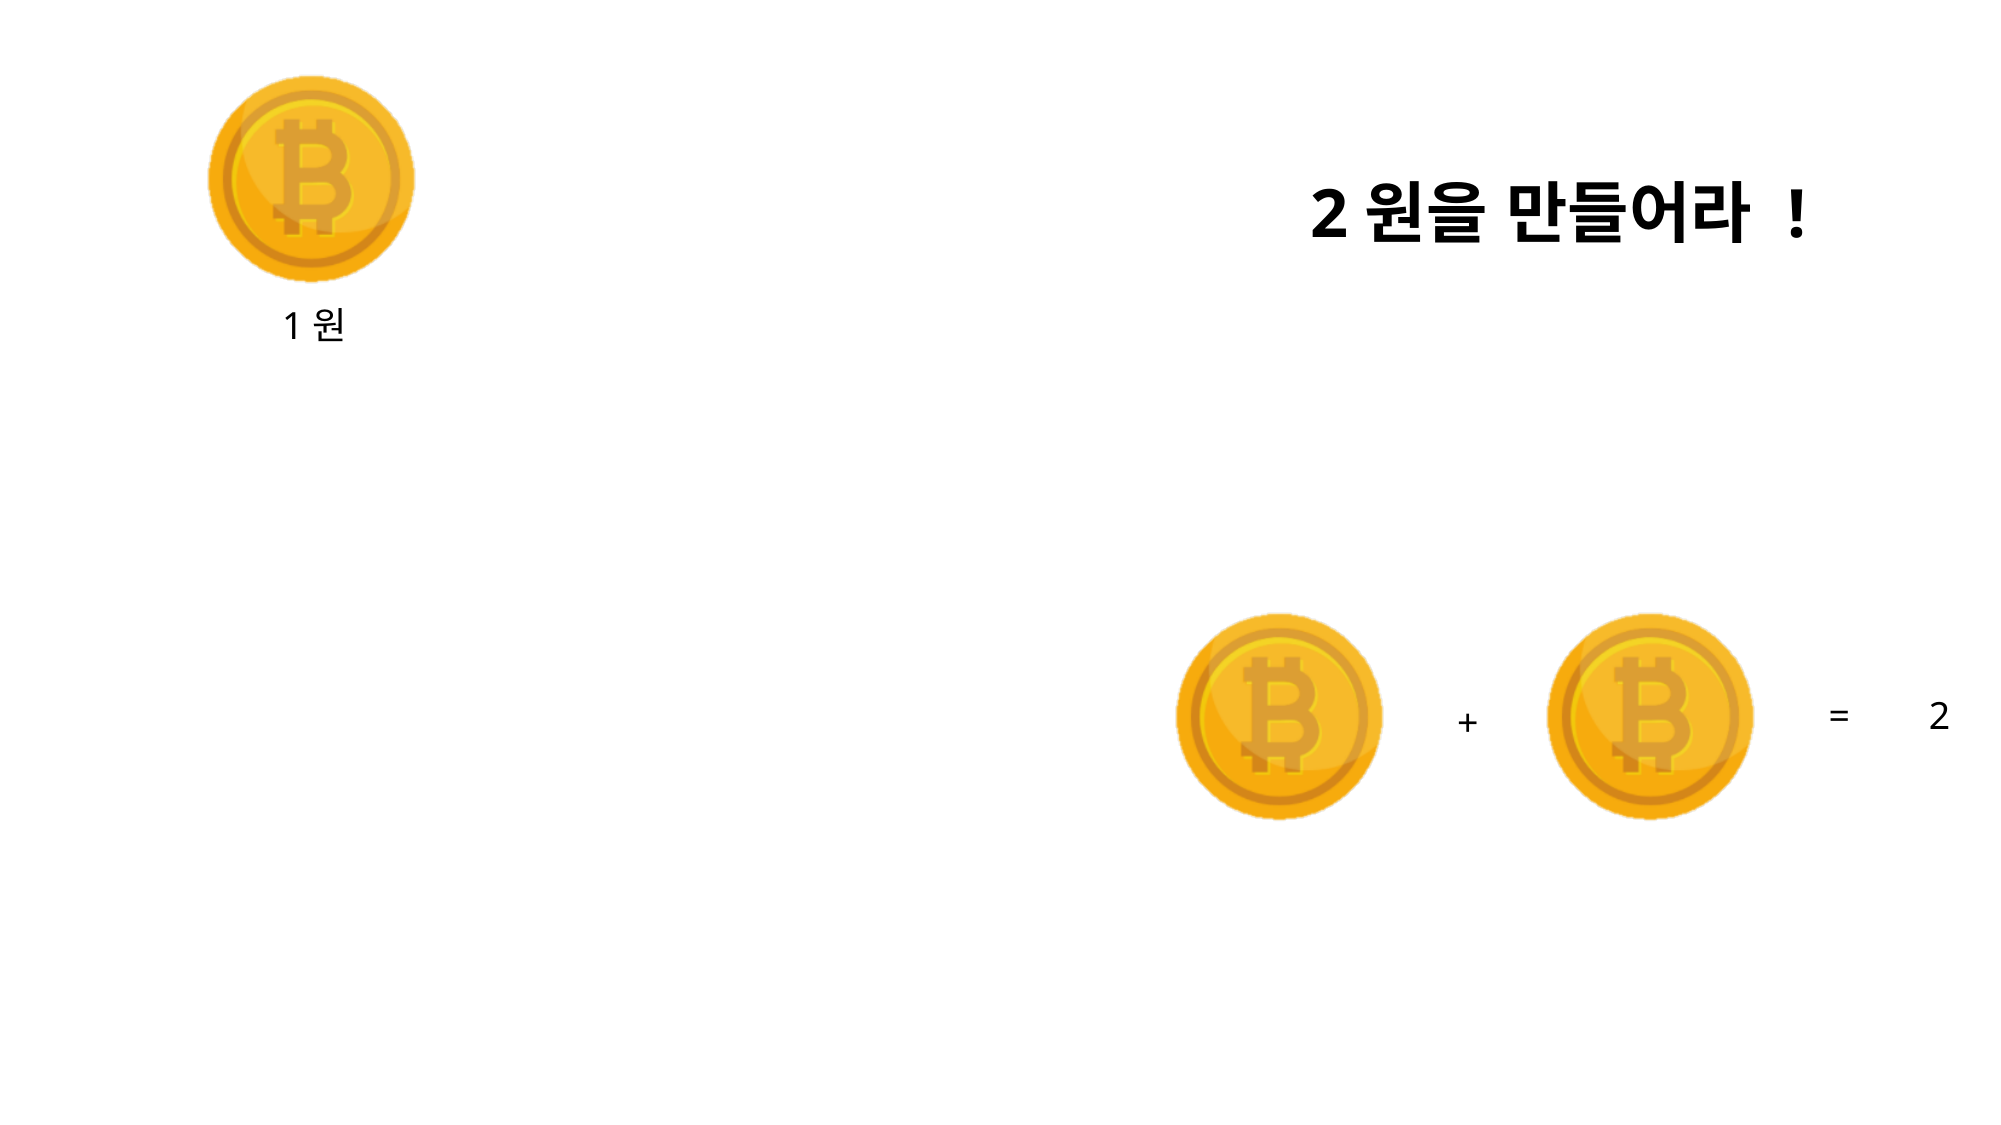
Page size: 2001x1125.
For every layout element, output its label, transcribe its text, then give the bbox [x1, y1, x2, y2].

text_box 2 [1914, 684, 1966, 744]
picture [1171, 608, 1394, 832]
text_box 2원을 만들어라 ! [1295, 163, 1822, 259]
picture [203, 71, 426, 295]
text_box = [1813, 684, 1865, 744]
picture [1542, 608, 1765, 832]
text_box 1원 [267, 295, 362, 355]
text_box + [1442, 691, 1494, 752]
